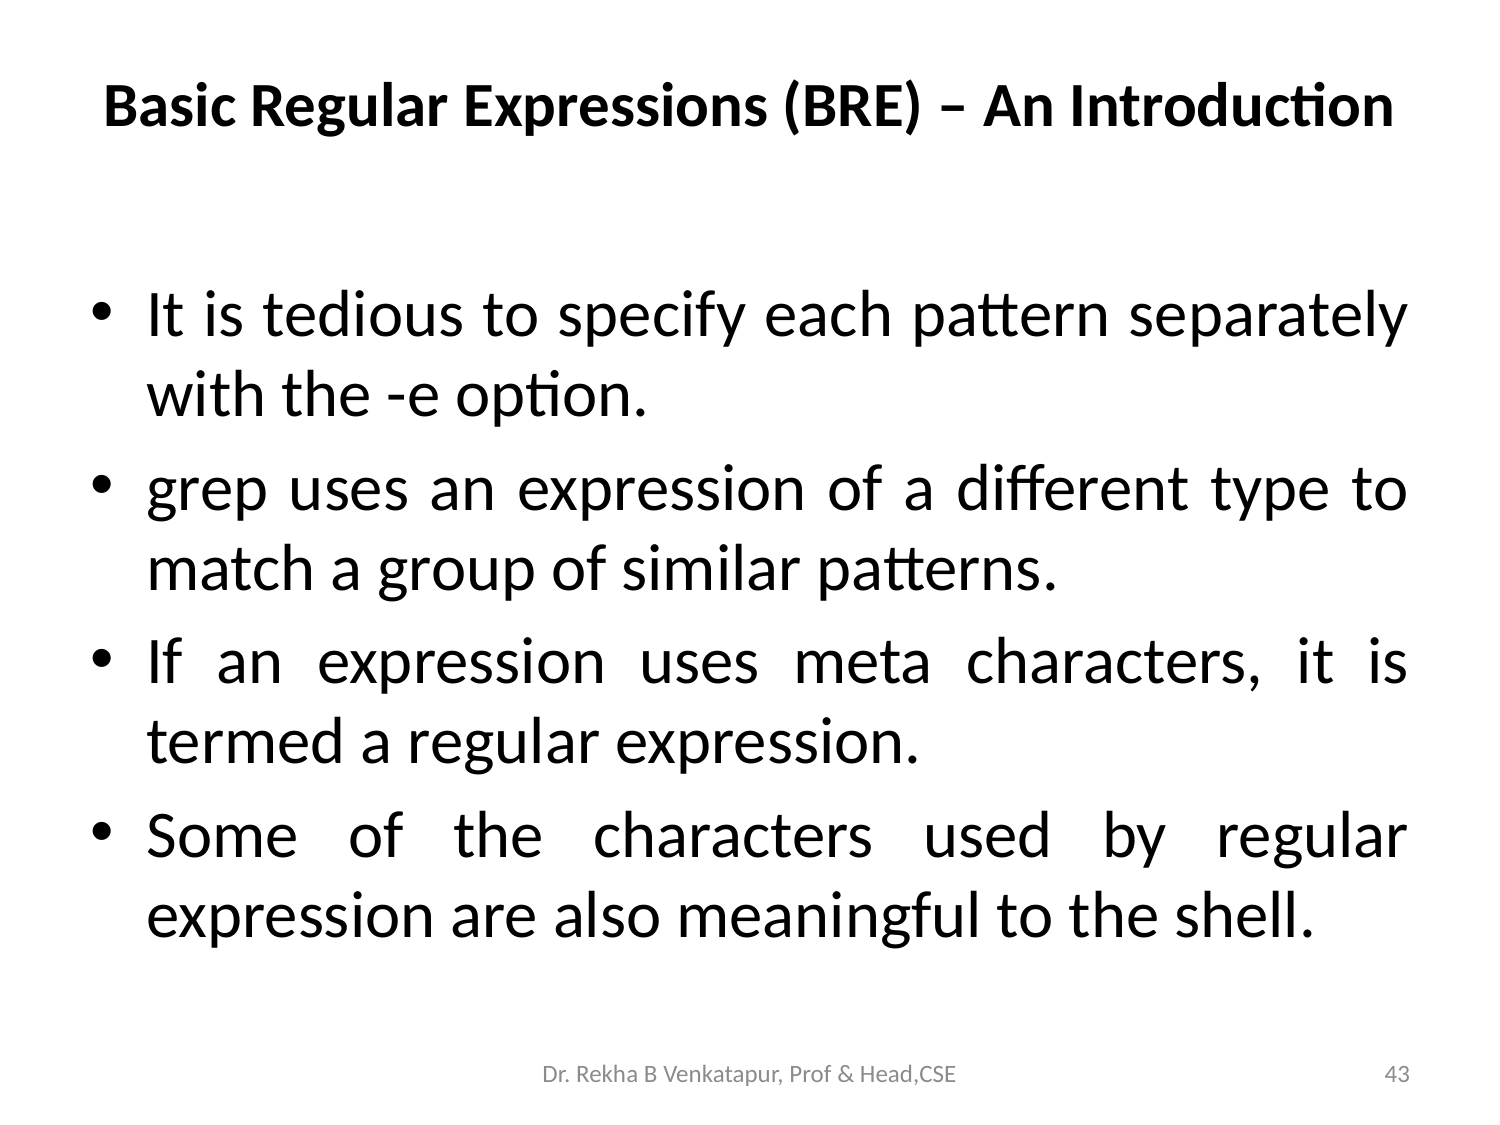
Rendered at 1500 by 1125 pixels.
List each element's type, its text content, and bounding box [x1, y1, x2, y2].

slide_number 43 [1074, 1042, 1425, 1103]
footer Dr. Rekha B Venkatapur, Prof & Head,CSE [512, 1042, 988, 1103]
list It is tedious to specify each pattern separately with the -e option. grep uses an expression of a different type to match a group of similar patterns. If an expression uses meta characters, it is termed a regular expression. Some of the characters used by regular expression are also meaningful to the shell. [75, 262, 1425, 1005]
title Basic Regular Expressions (BRE) – An Introduction [75, 45, 1425, 233]
